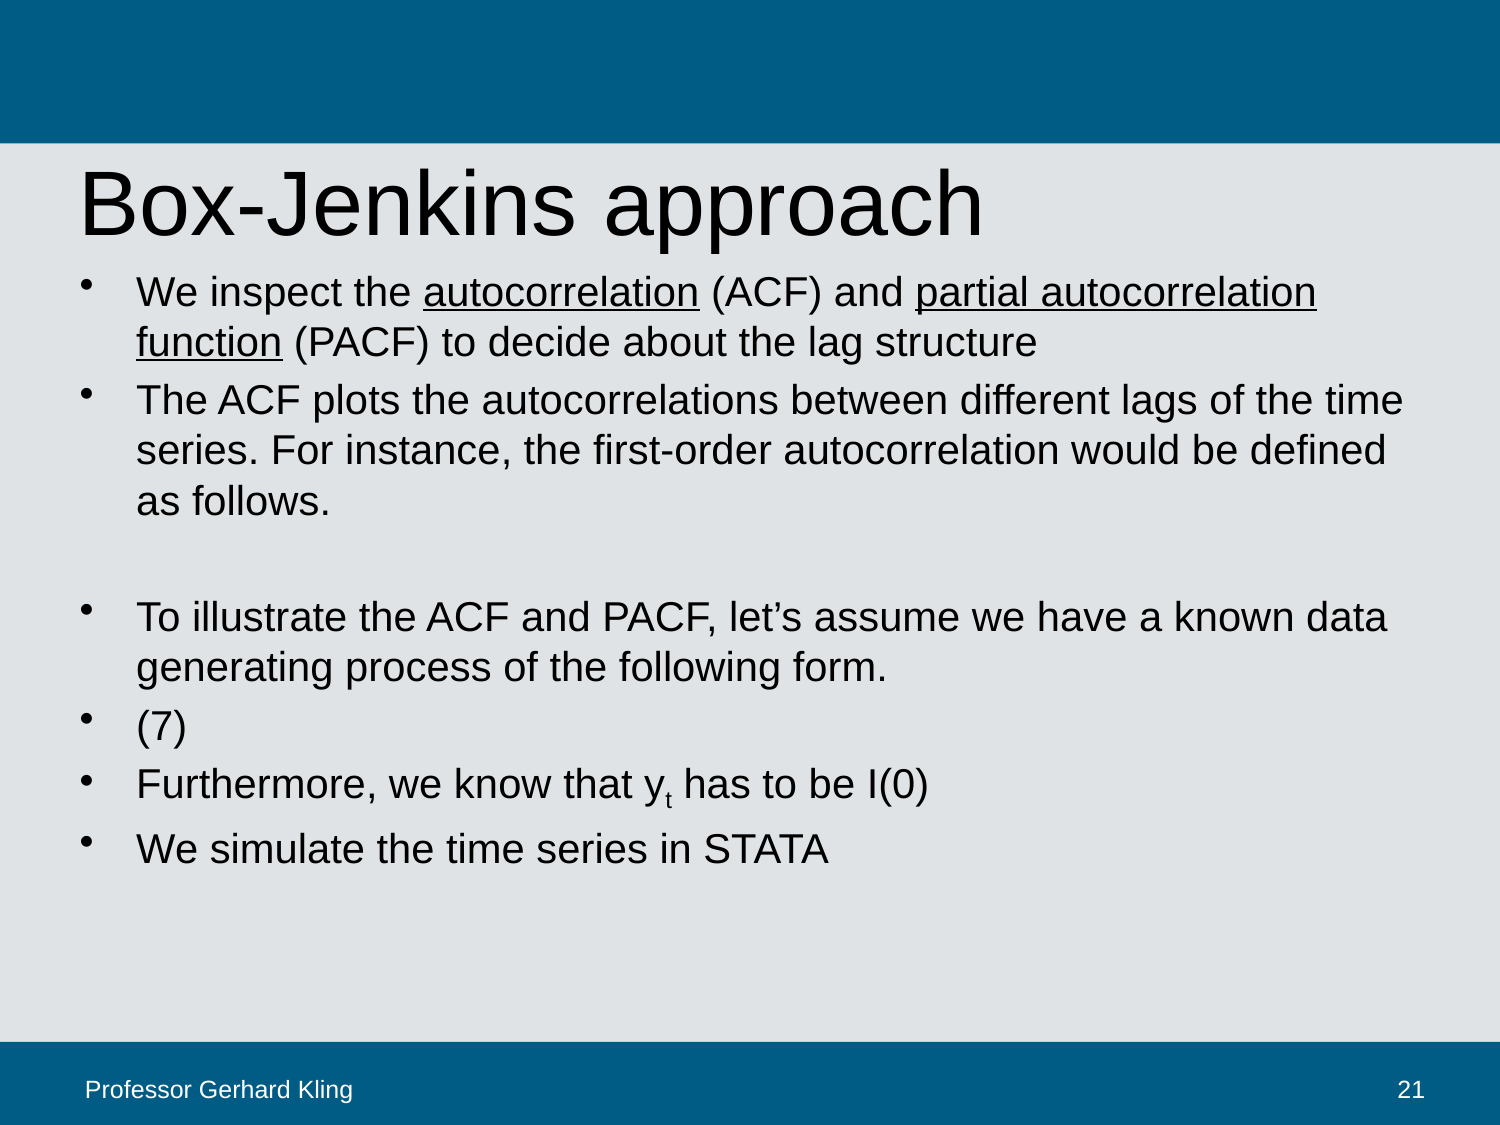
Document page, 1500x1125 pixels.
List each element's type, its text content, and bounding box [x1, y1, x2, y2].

title Box-Jenkins approach [73, 152, 1424, 247]
text_box Professor Gerhard Kling [70, 1066, 563, 1112]
text_box 21 [1382, 1066, 1489, 1112]
